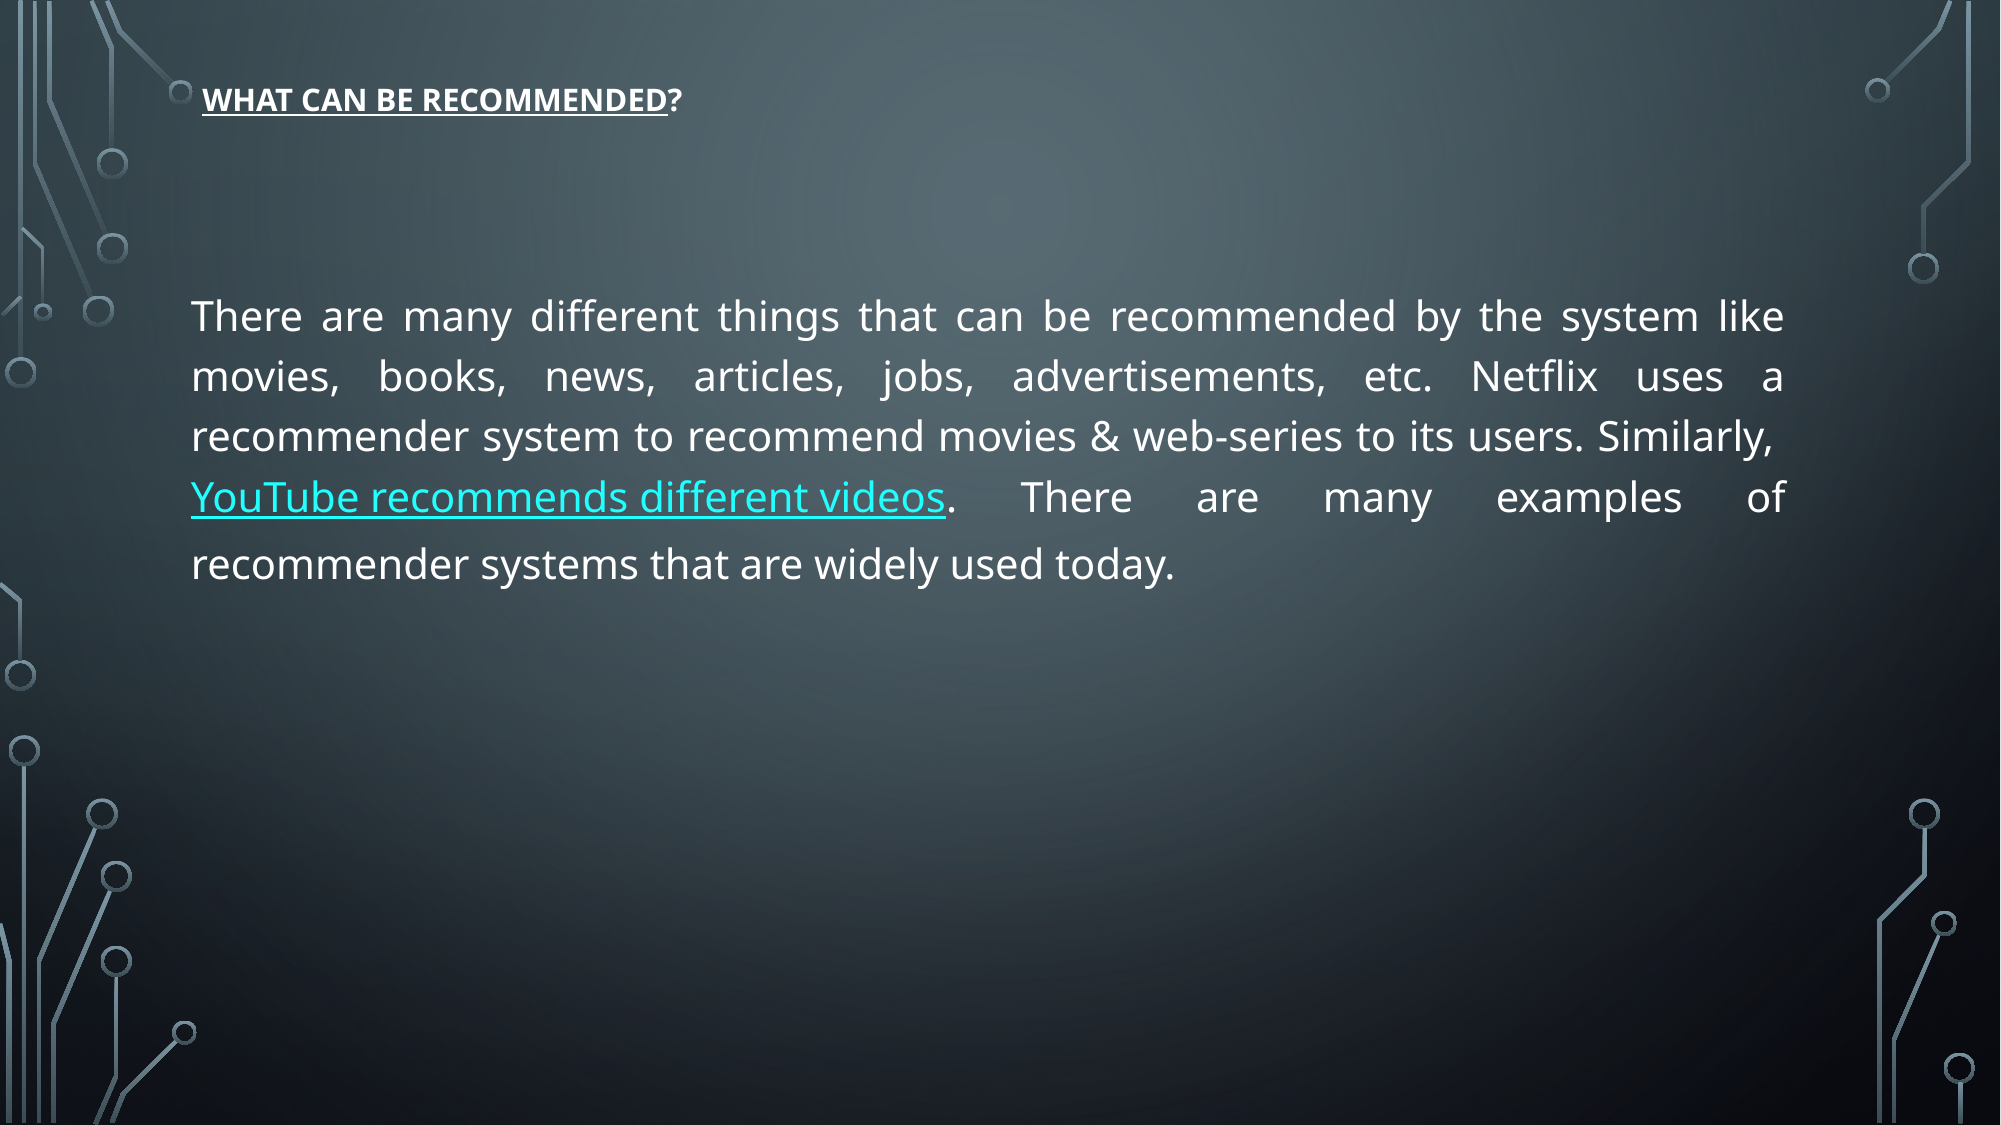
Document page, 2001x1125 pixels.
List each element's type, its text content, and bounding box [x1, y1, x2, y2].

list There are many different things that can be recommended by the system like movies, books, news, articles, jobs, advertisements, etc. Netflix uses a recommender system to recommend movies & web-series to its users. Similarly, YouTube recommends different videos. There are many examples of recommender systems that are widely used today. [175, 272, 1801, 853]
title What can be Recommended? [187, 76, 1813, 230]
